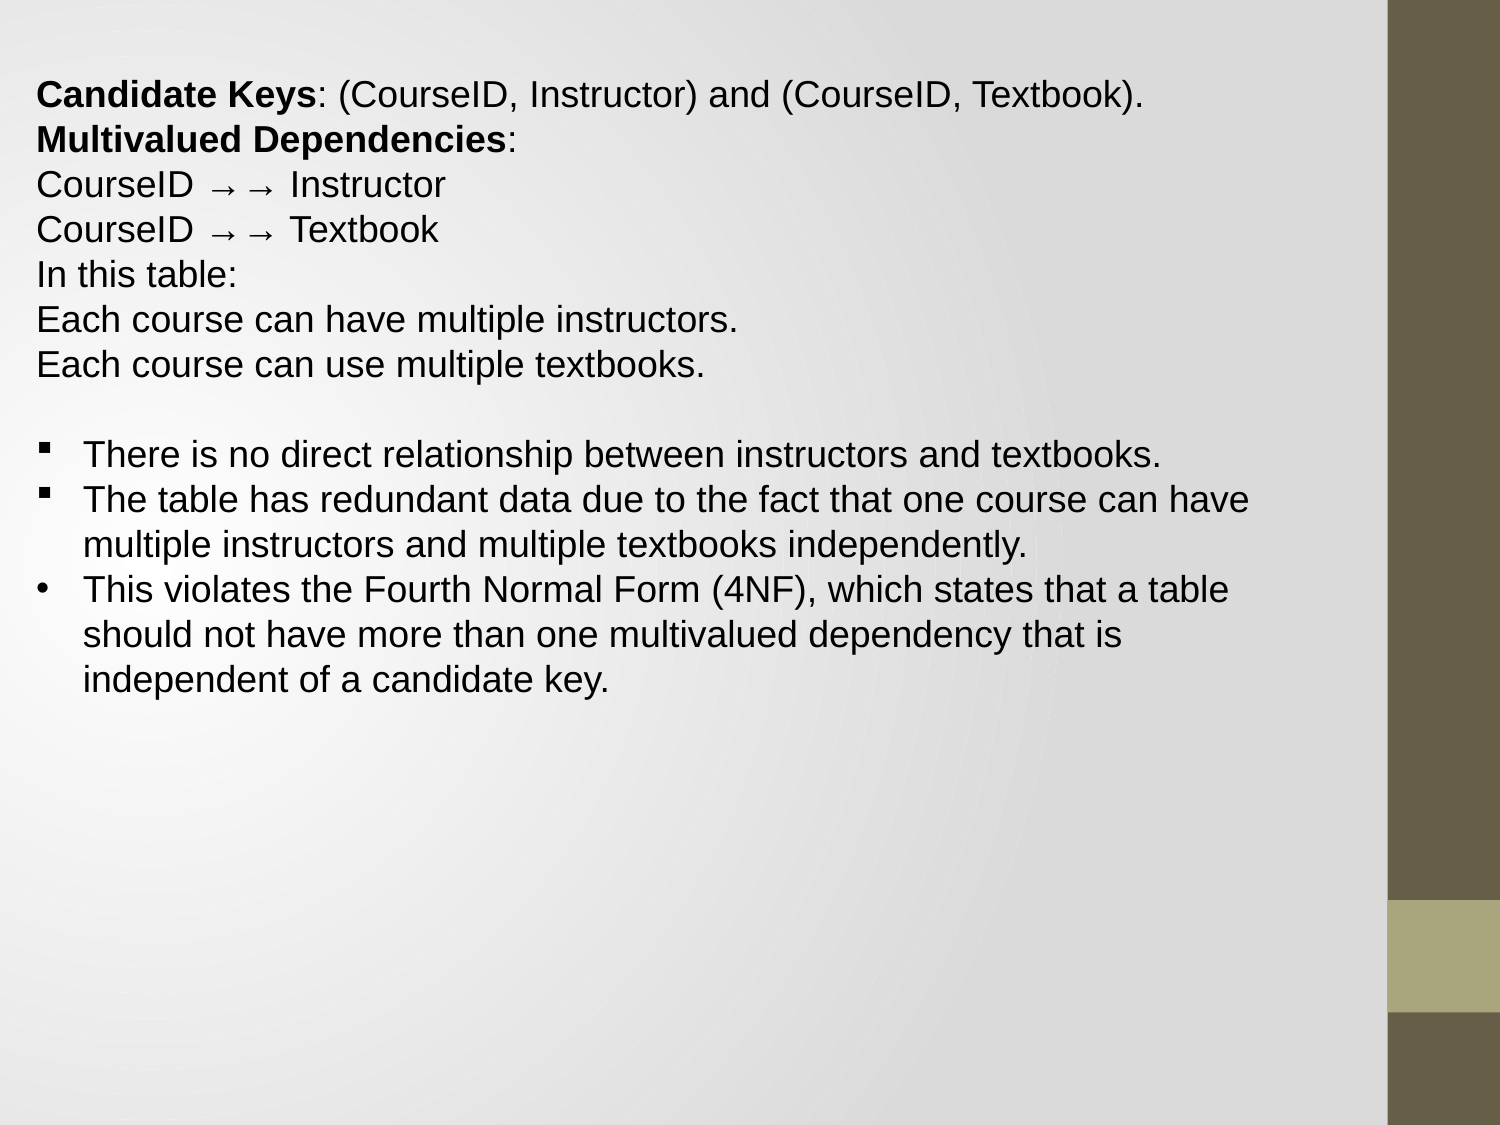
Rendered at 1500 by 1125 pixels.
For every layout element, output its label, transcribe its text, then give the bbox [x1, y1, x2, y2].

text_box Candidate Keys: (CourseID, Instructor) and (CourseID, Textbook). Multivalued Dependencies: CourseID →→ Instructor CourseID →→ Textbook In this table: Each course can have multiple instructors. Each course can use multiple textbooks. There is no direct relationship between instructors and textbooks. The table has redundant data due to the fact that one course can have multiple instructors and multiple textbooks independently. This violates the Fourth Normal Form (4NF), which states that a table should not have more than one multivalued dependency that is independent of a candidate key. [21, 62, 1350, 753]
